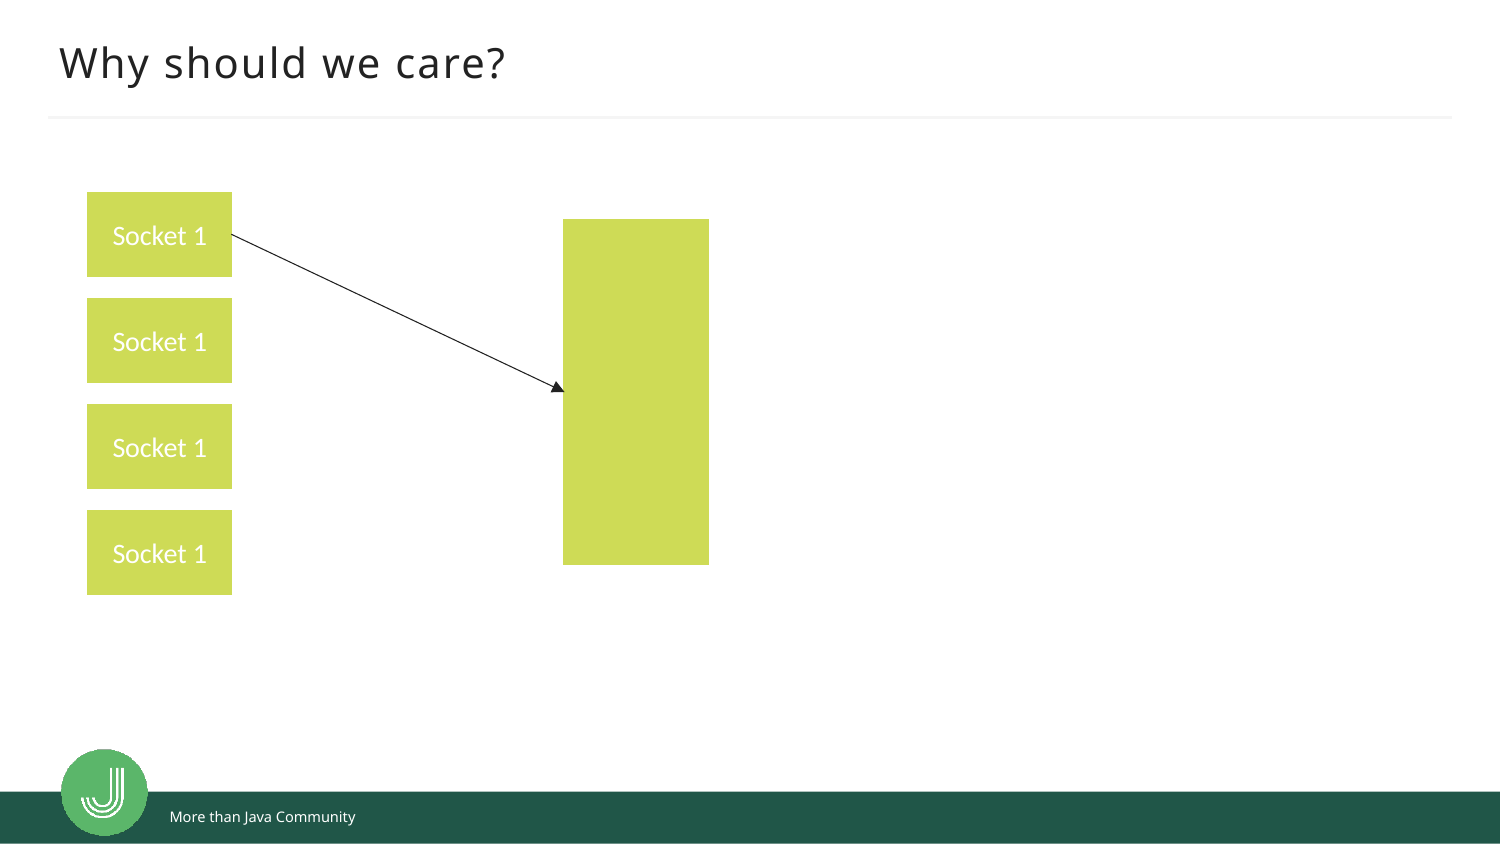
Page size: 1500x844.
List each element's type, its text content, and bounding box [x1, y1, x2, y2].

picture [59, 747, 149, 837]
text_box Socket 1 [87, 298, 231, 383]
text_box Socket 1 [87, 404, 232, 489]
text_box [231, 234, 565, 393]
text_box Socket 1 [87, 510, 232, 595]
title Why should we care? [59, 37, 1442, 87]
text_box [563, 219, 709, 565]
text_box Socket 1 [87, 192, 232, 277]
